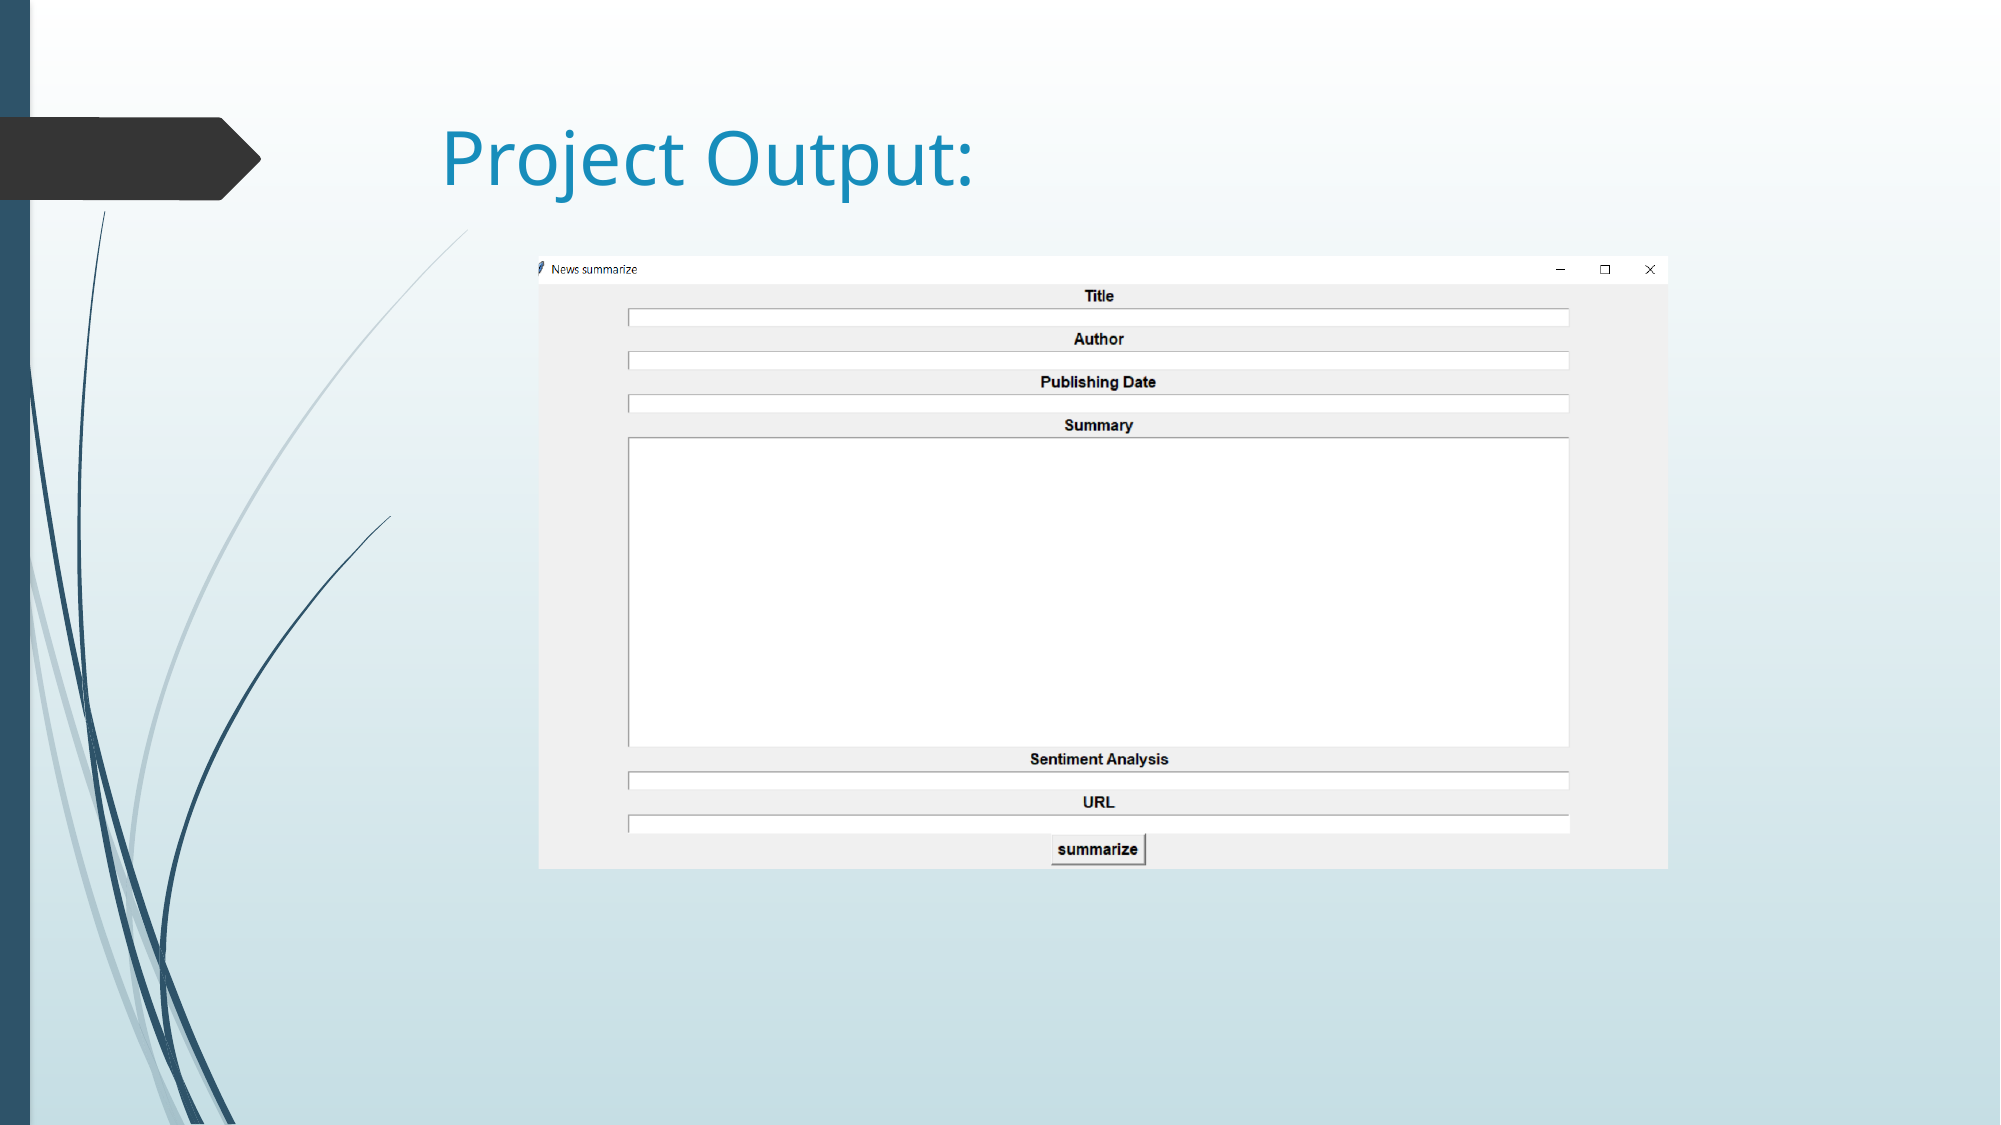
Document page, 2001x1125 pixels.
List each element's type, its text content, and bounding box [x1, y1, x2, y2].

title Project Output: [425, 102, 1888, 313]
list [538, 256, 1669, 869]
